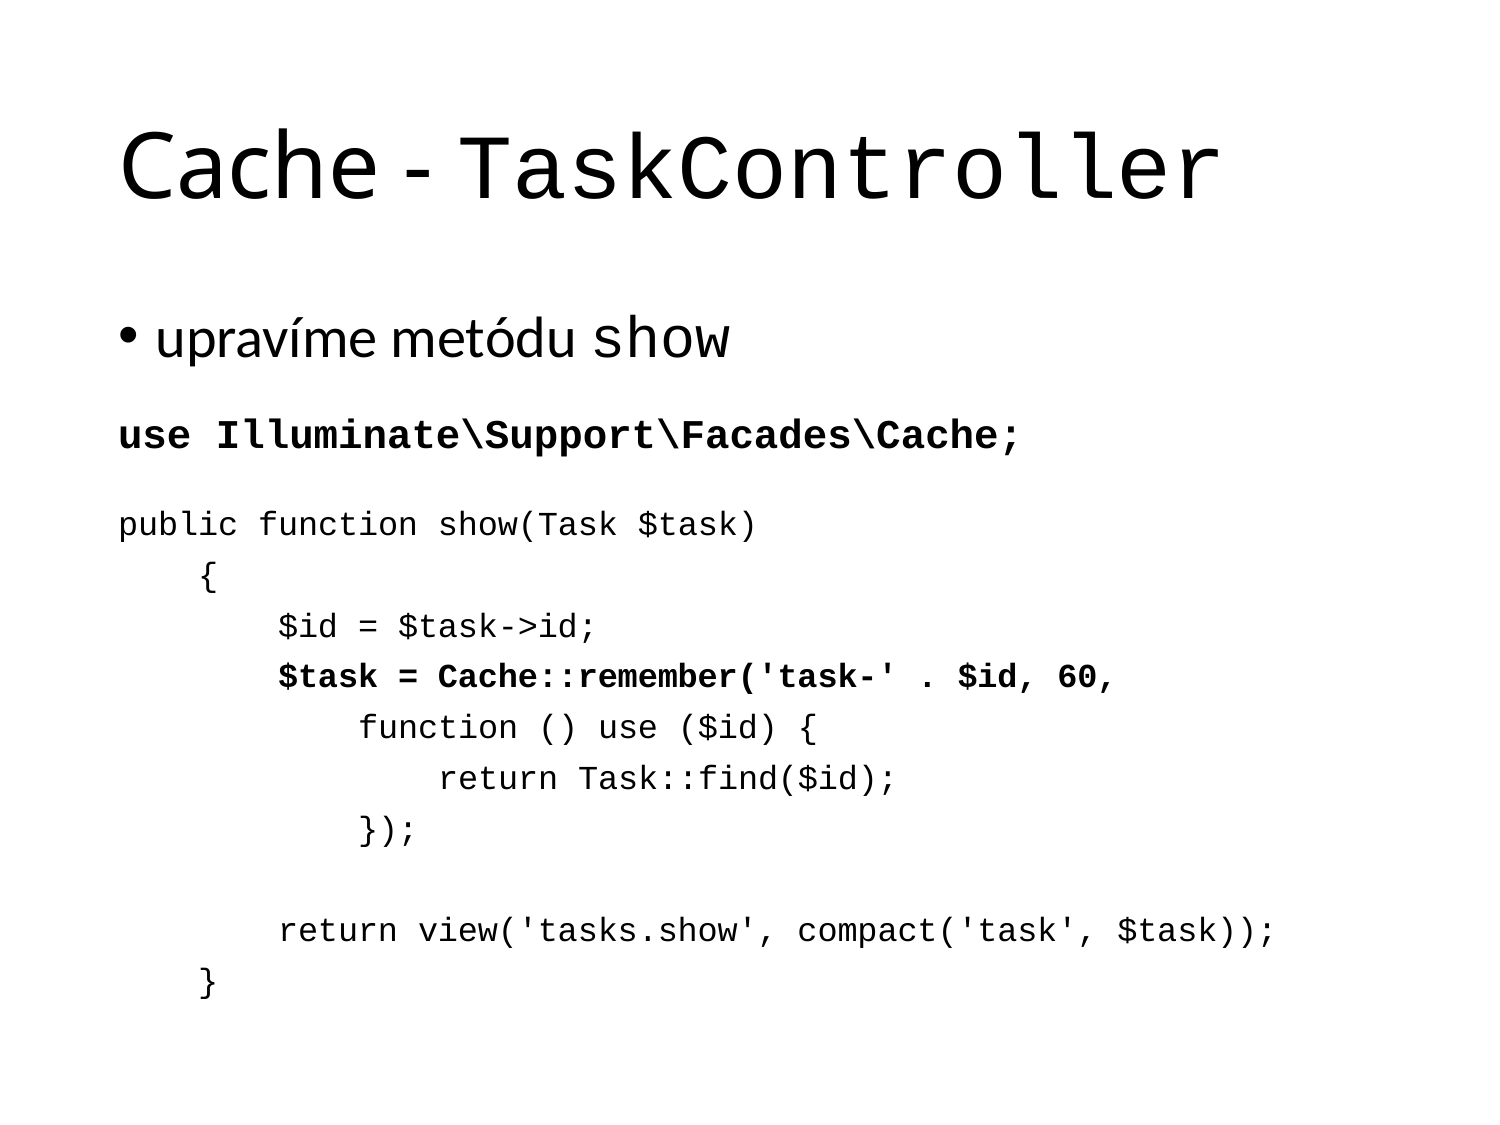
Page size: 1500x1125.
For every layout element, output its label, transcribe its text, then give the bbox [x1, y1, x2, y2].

title Cache - TaskController [103, 59, 1397, 278]
list upravíme metódu show use Illuminate\Support\Facades\Cache; public function show(Task $task) { $id = $task->id; $task = Cache::remember('task-' . $id, 60, function () use ($id) { return Task::find($id); }); return view('tasks.show', compact('task', $task)); } [103, 299, 1397, 1014]
